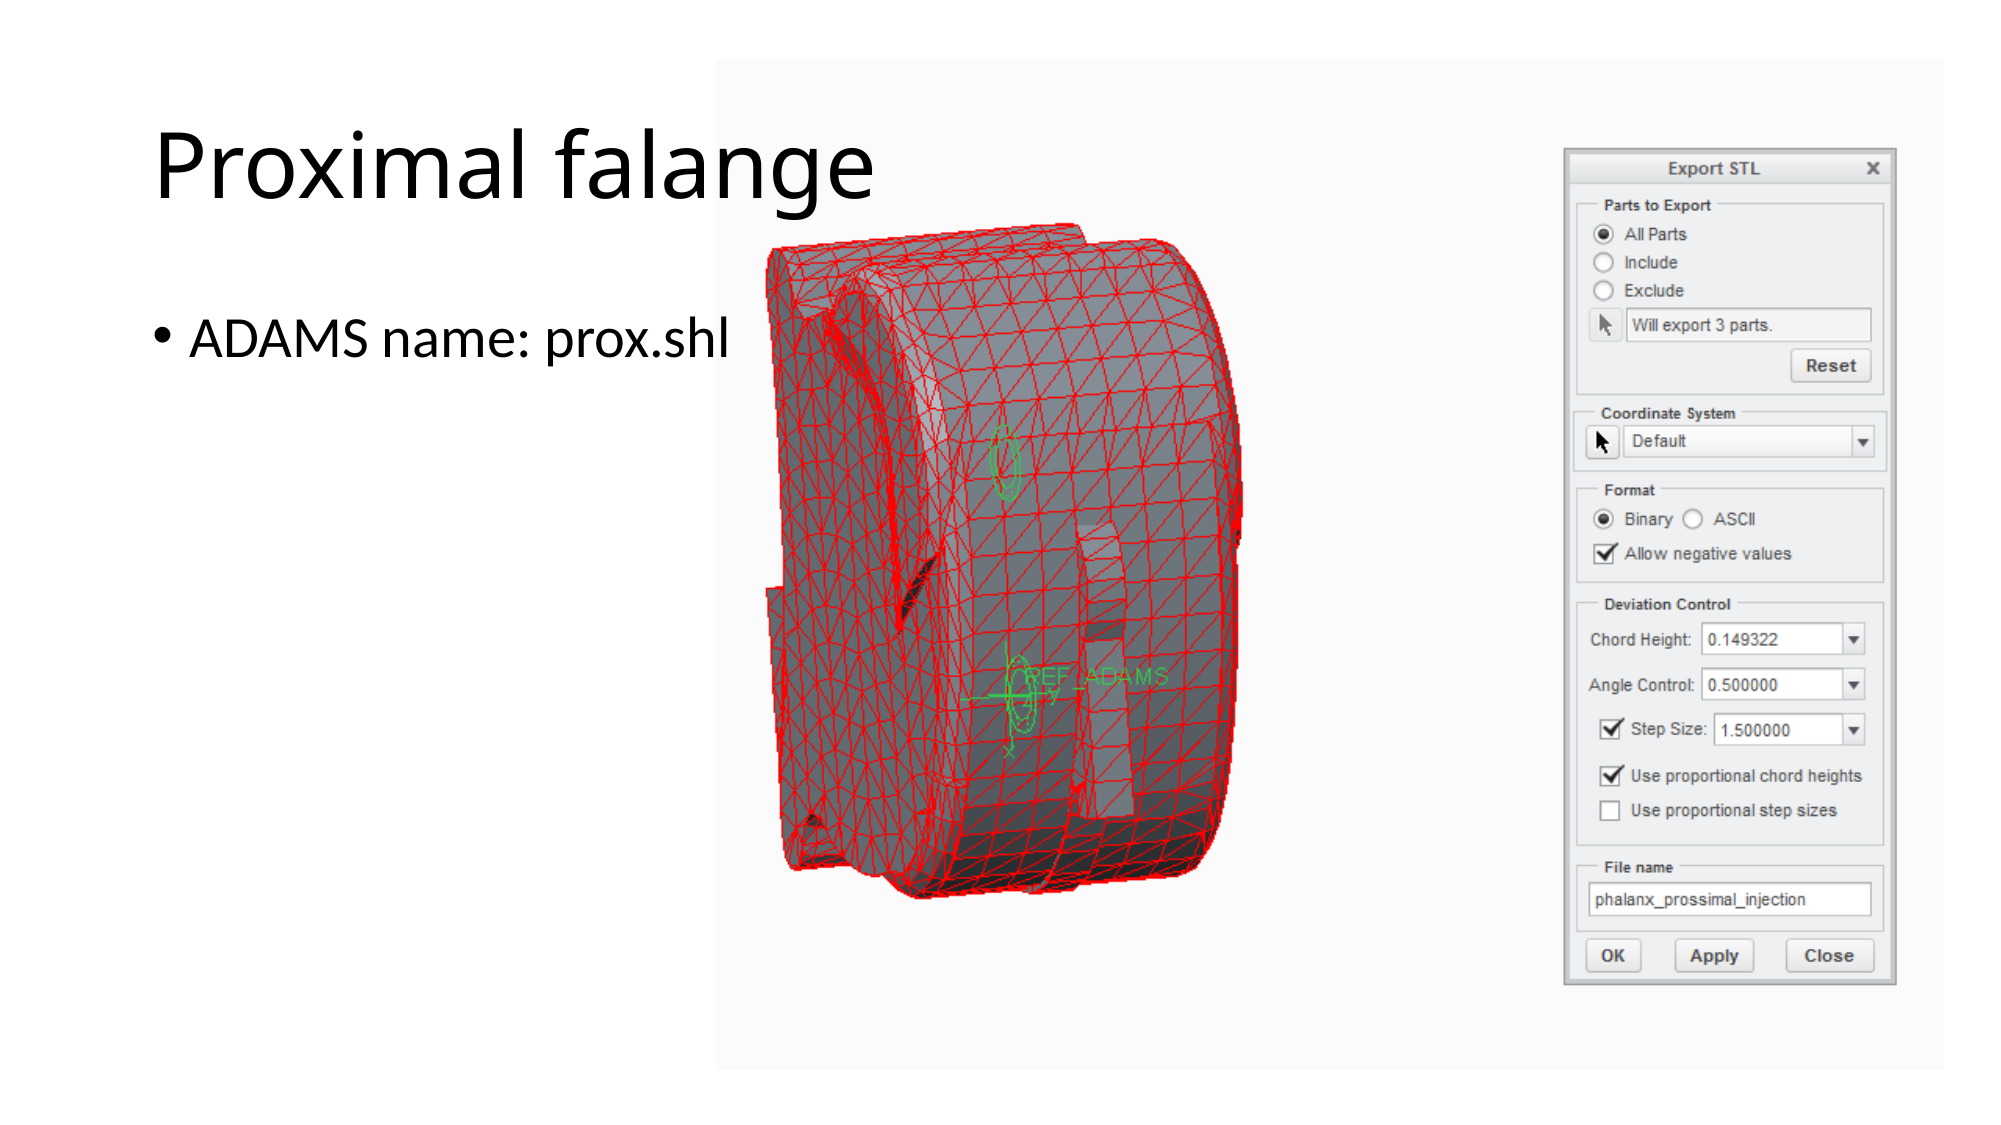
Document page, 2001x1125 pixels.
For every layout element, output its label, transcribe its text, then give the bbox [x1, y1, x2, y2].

list ADAMS name: prox.shl [137, 299, 716, 1014]
picture [716, 59, 1944, 1070]
title Proximal falange [137, 59, 716, 278]
